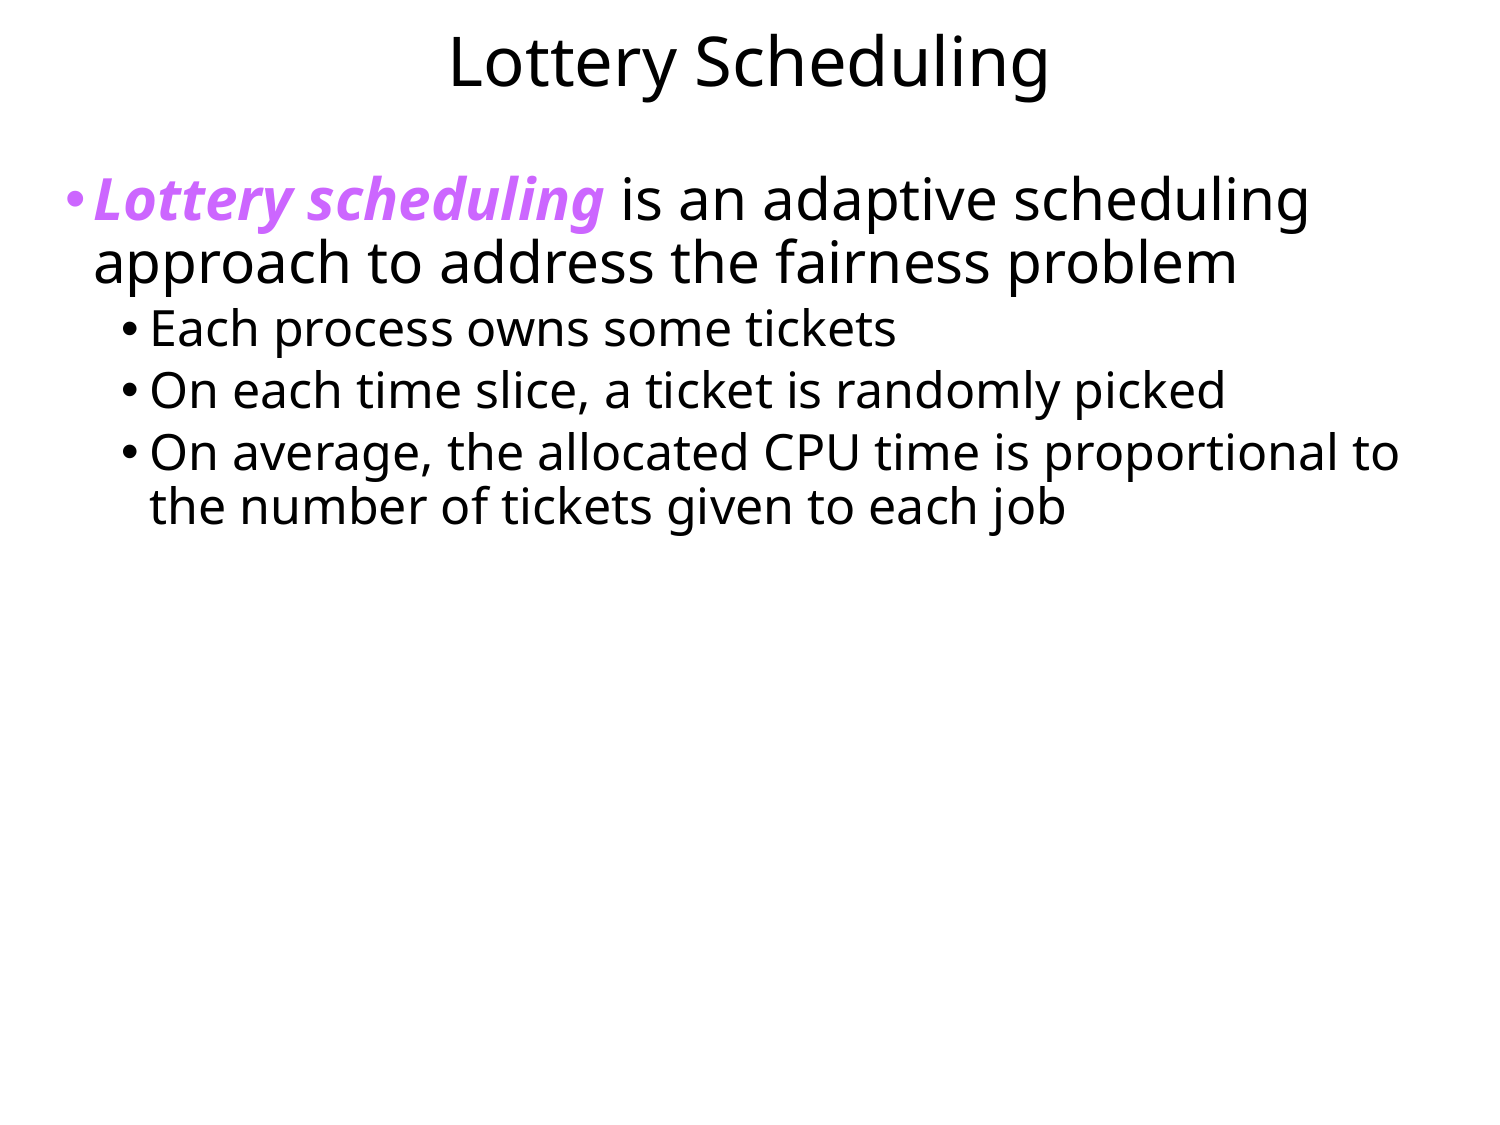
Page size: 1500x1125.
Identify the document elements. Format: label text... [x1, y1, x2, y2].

list Lottery scheduling is an adaptive scheduling approach to address the fairness problem Each process owns some tickets On each time slice, a ticket is randomly picked On average, the allocated CPU time is proportional to the number of tickets given to each job [50, 162, 1450, 1014]
title Lottery Scheduling [50, 0, 1450, 128]
